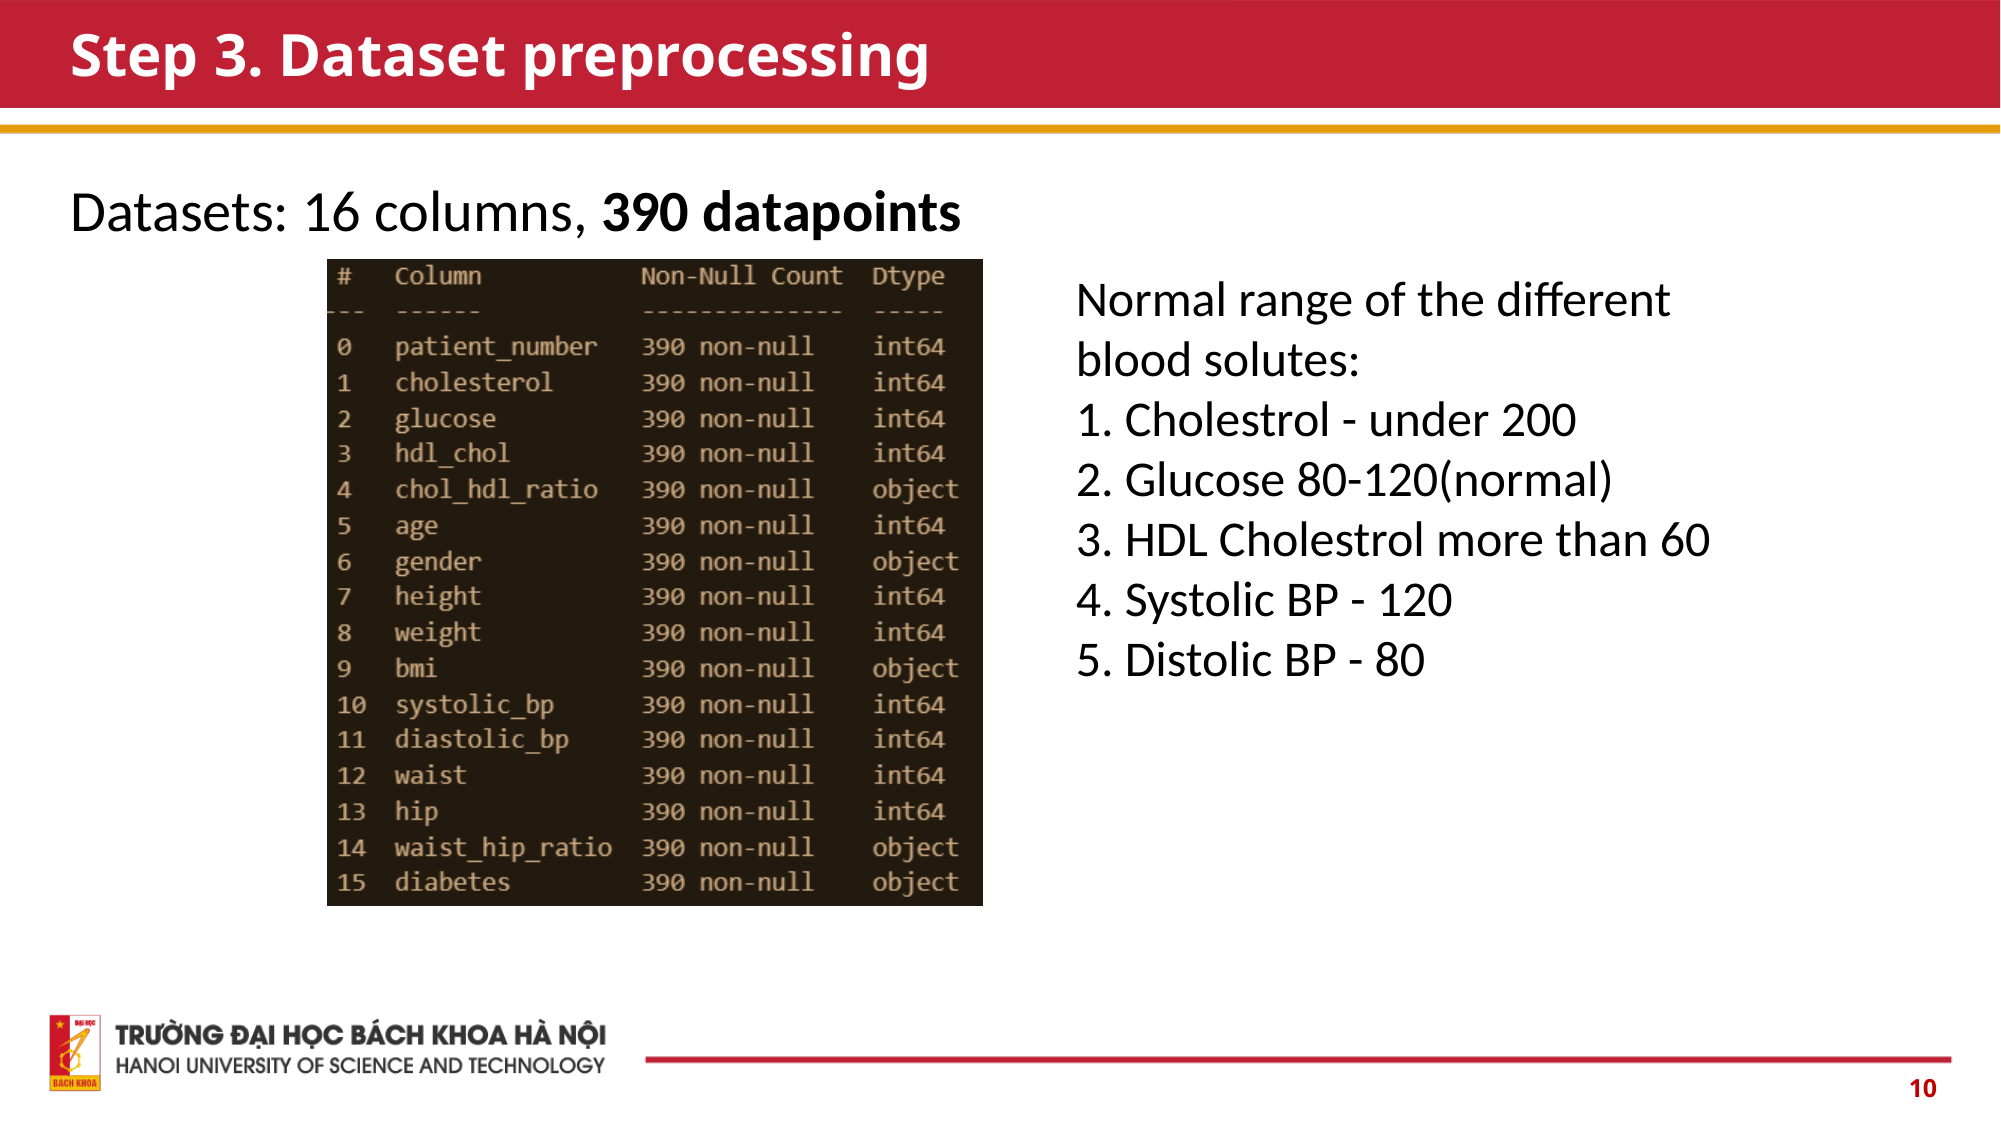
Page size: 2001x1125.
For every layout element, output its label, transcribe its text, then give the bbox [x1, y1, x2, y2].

title Step 3. Dataset preprocessing [55, 18, 1945, 90]
slide_number 10 [1502, 1065, 1953, 1125]
list Datasets: 16 columns, 390 datapoints [55, 173, 1945, 979]
text_box Normal range of the different blood solutes: 1. Cholestrol - under 200 2. Glucose 80-120(normal) 3. HDL Cholestrol more than 60 4. Systolic BP - 120 5. Distolic BP - 80 [1061, 259, 1747, 695]
picture [0, 0, 2001, 1125]
